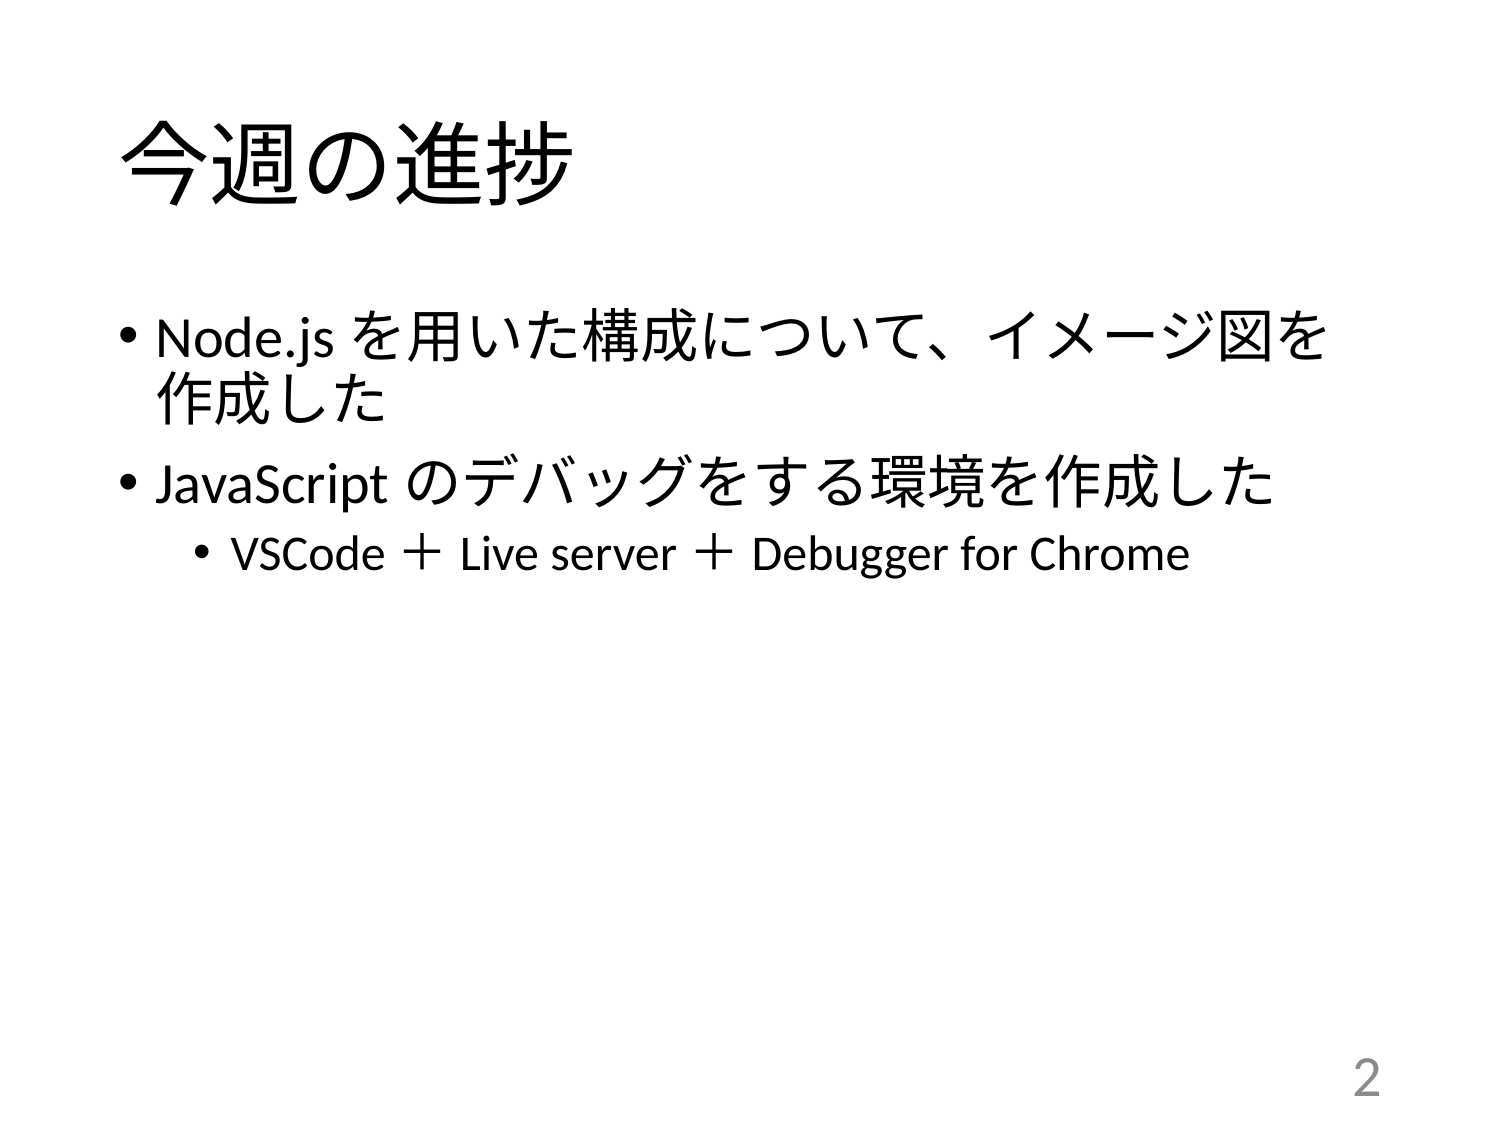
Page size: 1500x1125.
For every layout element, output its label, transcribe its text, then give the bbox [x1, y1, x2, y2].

list Node.jsを用いた構成について、イメージ図を作成した JavaScriptのデバッグをする環境を作成した VSCode＋Live server＋Debugger for Chrome [103, 299, 1397, 1014]
title 今週の進捗 [103, 59, 1397, 278]
slide_number 2 [1059, 1042, 1397, 1103]
